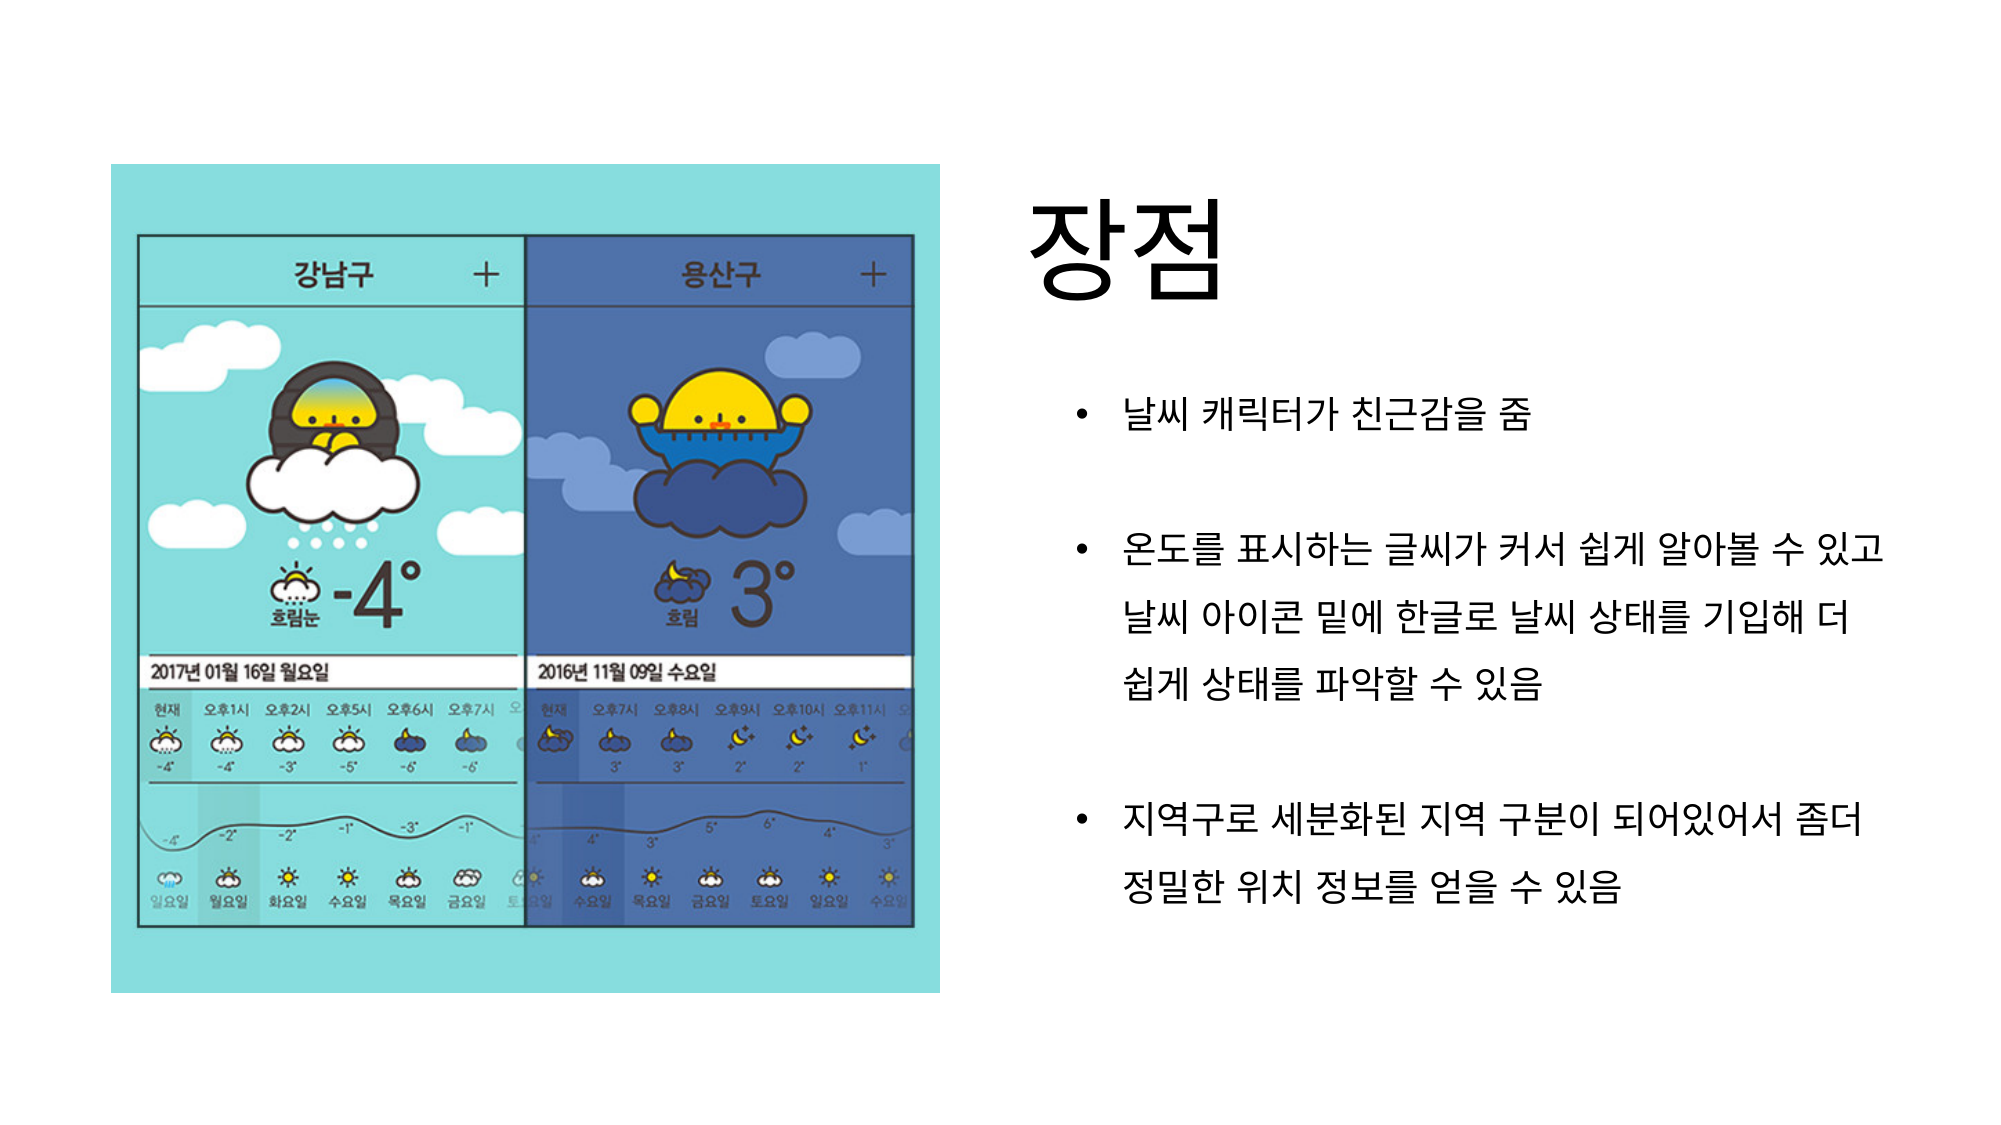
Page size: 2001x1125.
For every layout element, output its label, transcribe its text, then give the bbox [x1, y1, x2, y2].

text_box 장점 [1010, 172, 1248, 323]
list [111, 164, 940, 993]
text_box 날씨 캐릭터가 친근감을 줌 온도를 표시하는 글씨가 커서 쉽게 알아볼 수 있고 날씨 아이콘 밑에 한글로 날씨 상태를 기입해 더 쉽게 상태를 파악할 수 있음 지역구로 세분화된 지역 구분이 되어있어서 좀더 정밀한 위치 정보를 얻을 수 있음 [1060, 361, 1930, 917]
